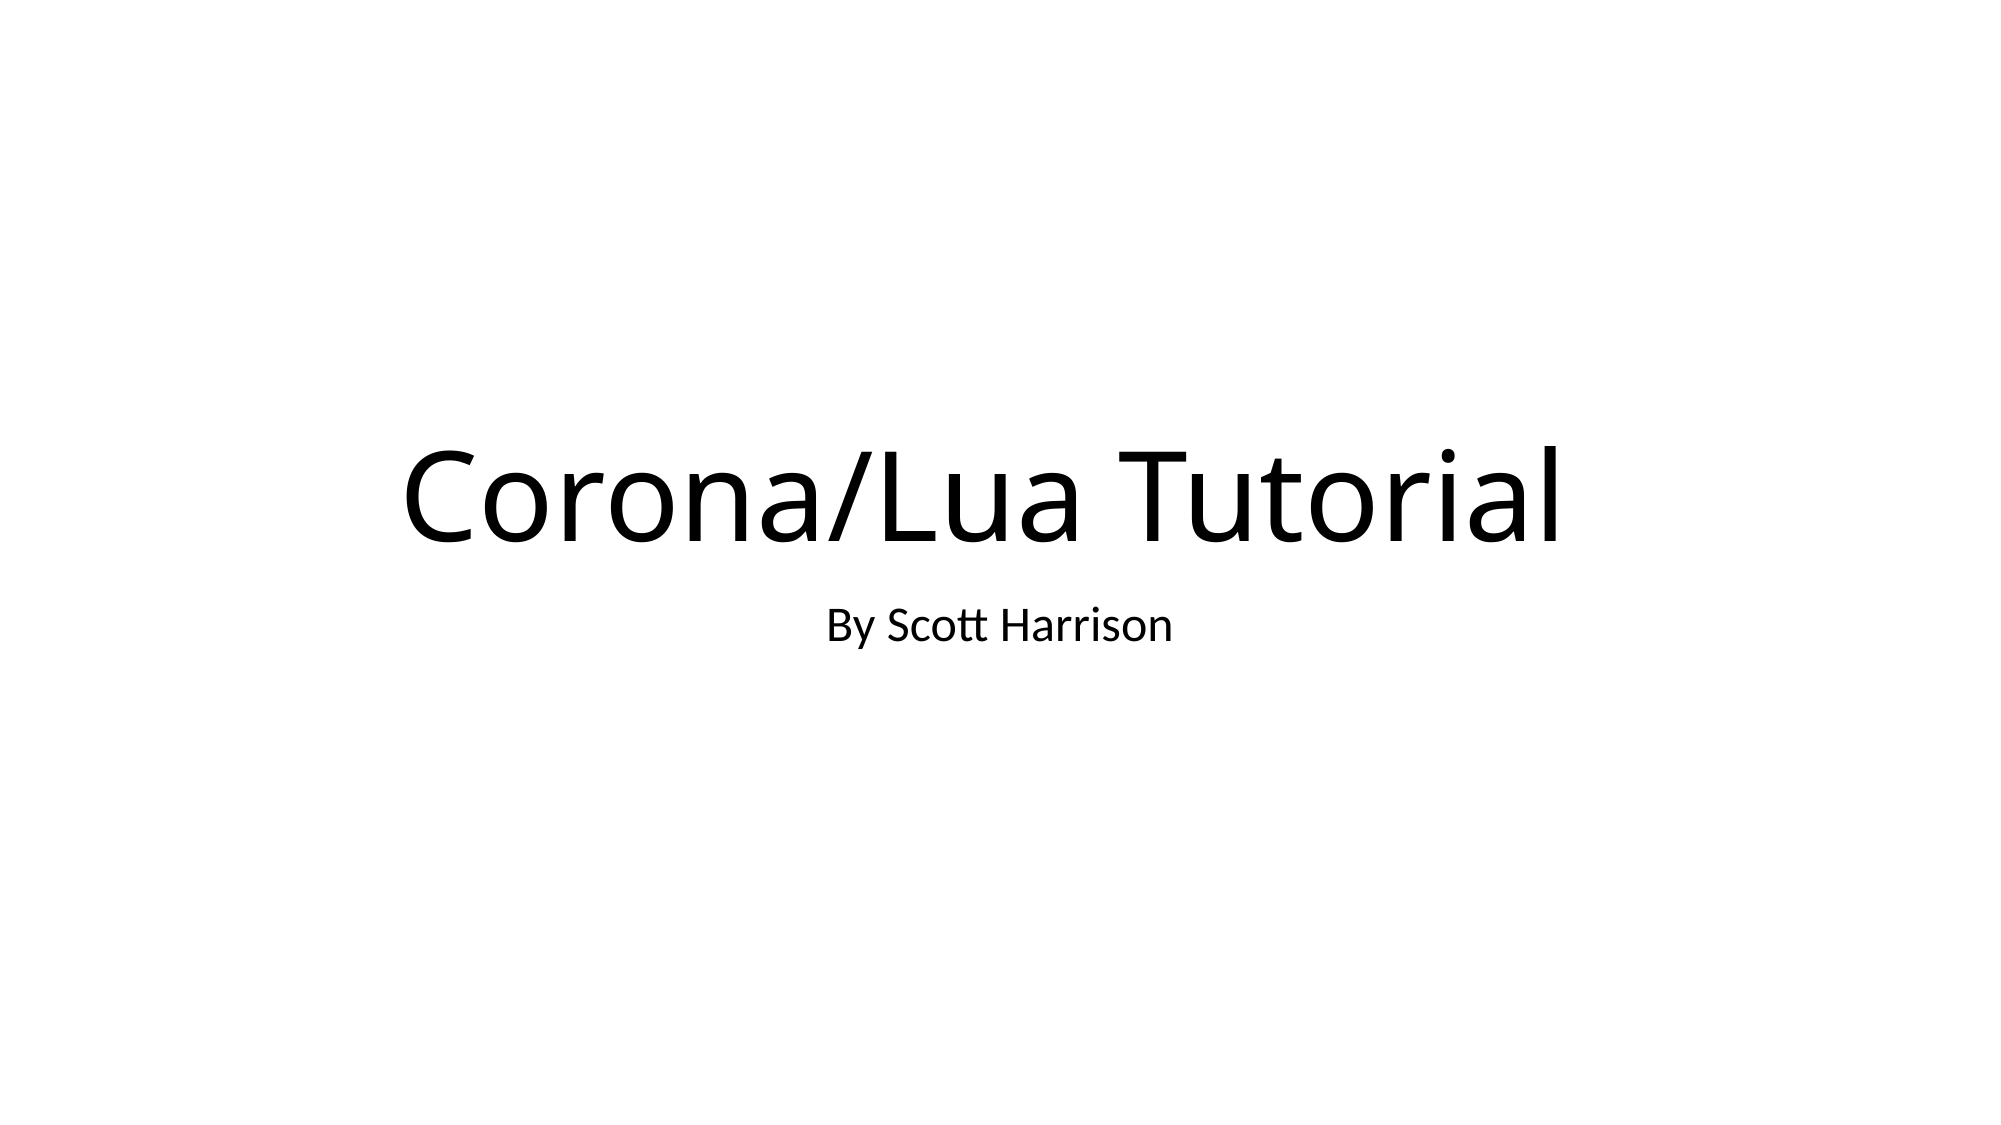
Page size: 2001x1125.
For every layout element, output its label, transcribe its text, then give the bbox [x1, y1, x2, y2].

subtitle By Scott Harrison [249, 590, 1750, 863]
title Corona/Lua Tutorial [249, 184, 1750, 576]
